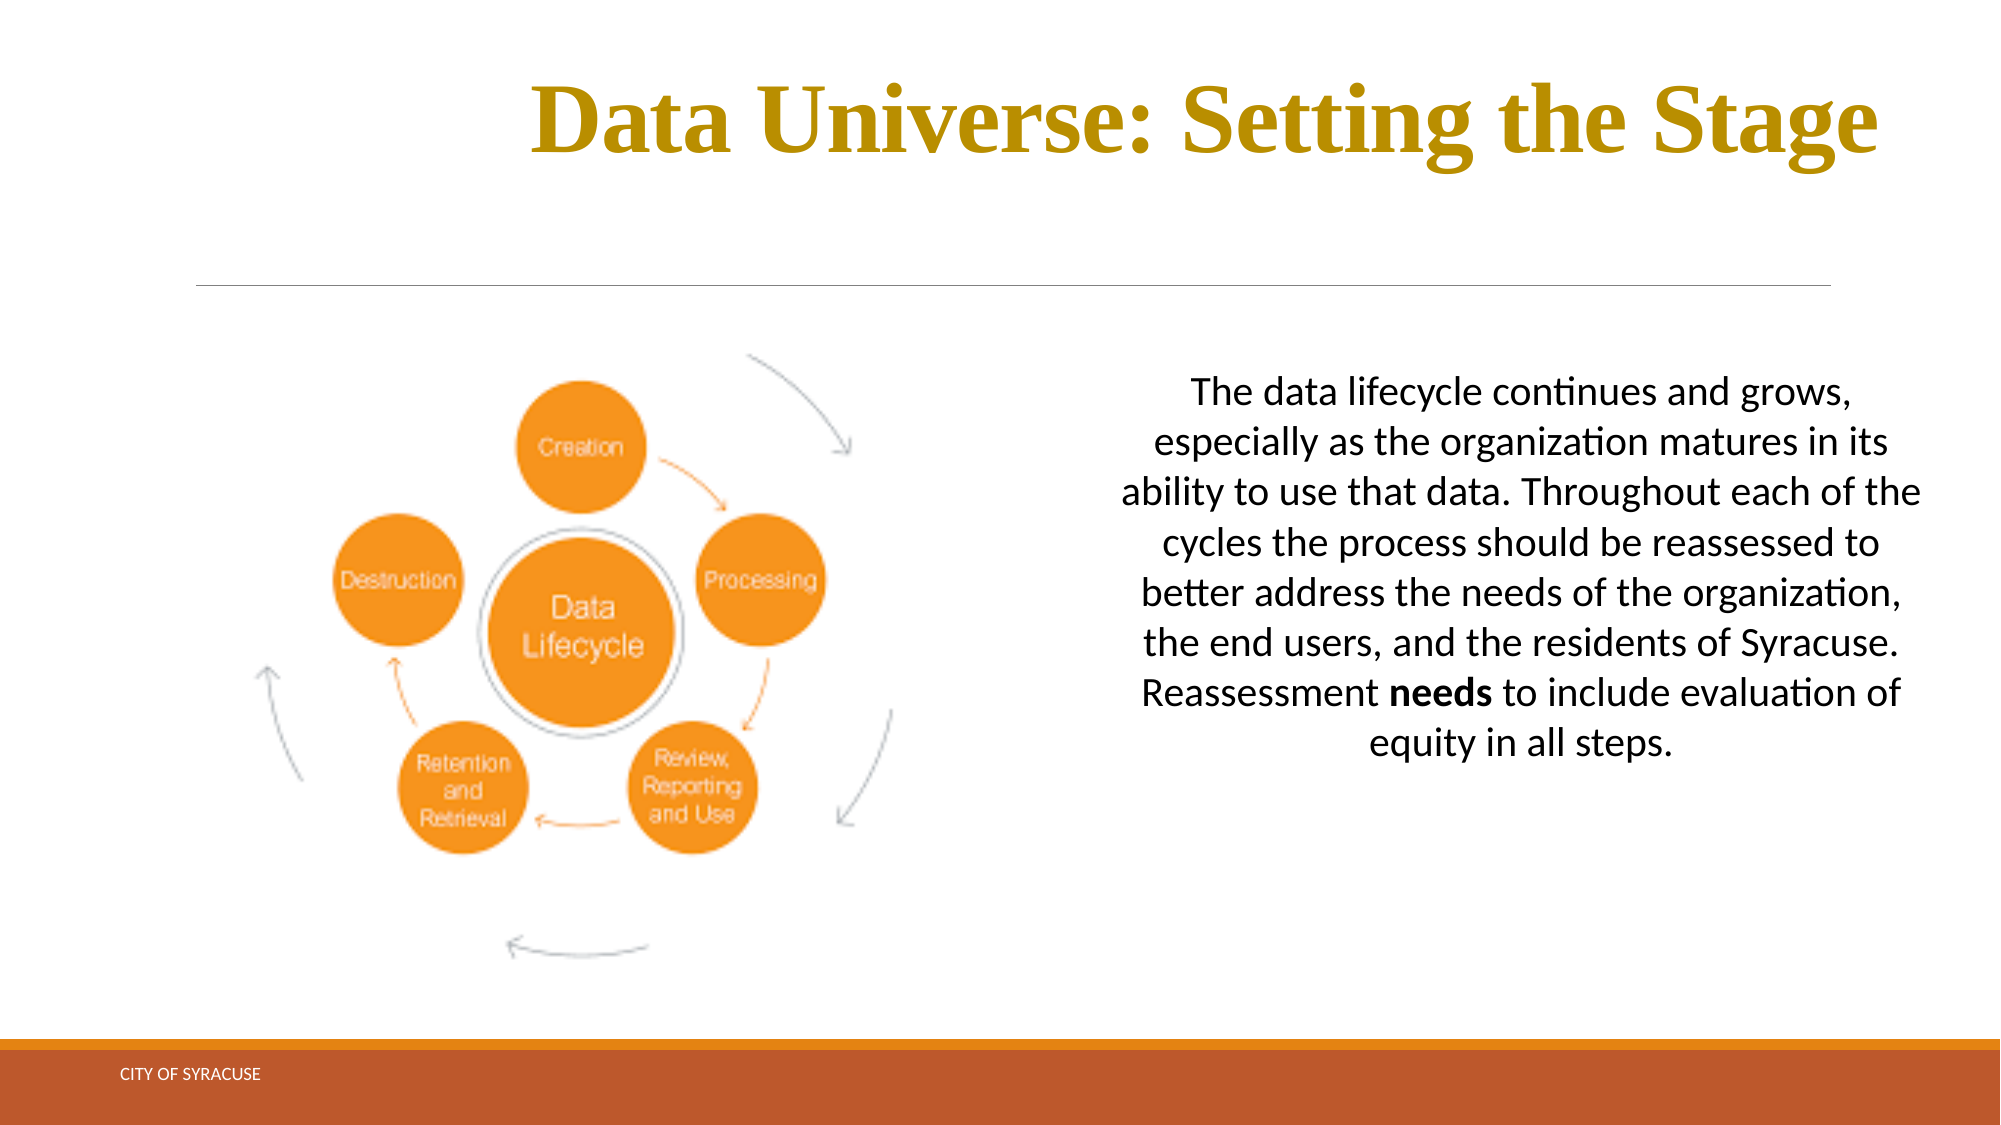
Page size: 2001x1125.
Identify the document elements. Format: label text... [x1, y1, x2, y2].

title Data Universe: Setting the Stage [191, 57, 1900, 187]
picture [240, 324, 912, 988]
slide_number CITY OF SYRACUSE [99, 1042, 567, 1103]
text_box The data lifecycle continues and grows, especially as the organization matures in its ability to use that data. Throughout each of the cycles the process should be reassessed to better address the needs of the organization, the end users, and the residents of Syracuse. Reassessment needs to include evaluation of equity in all steps. [1089, 267, 1954, 615]
